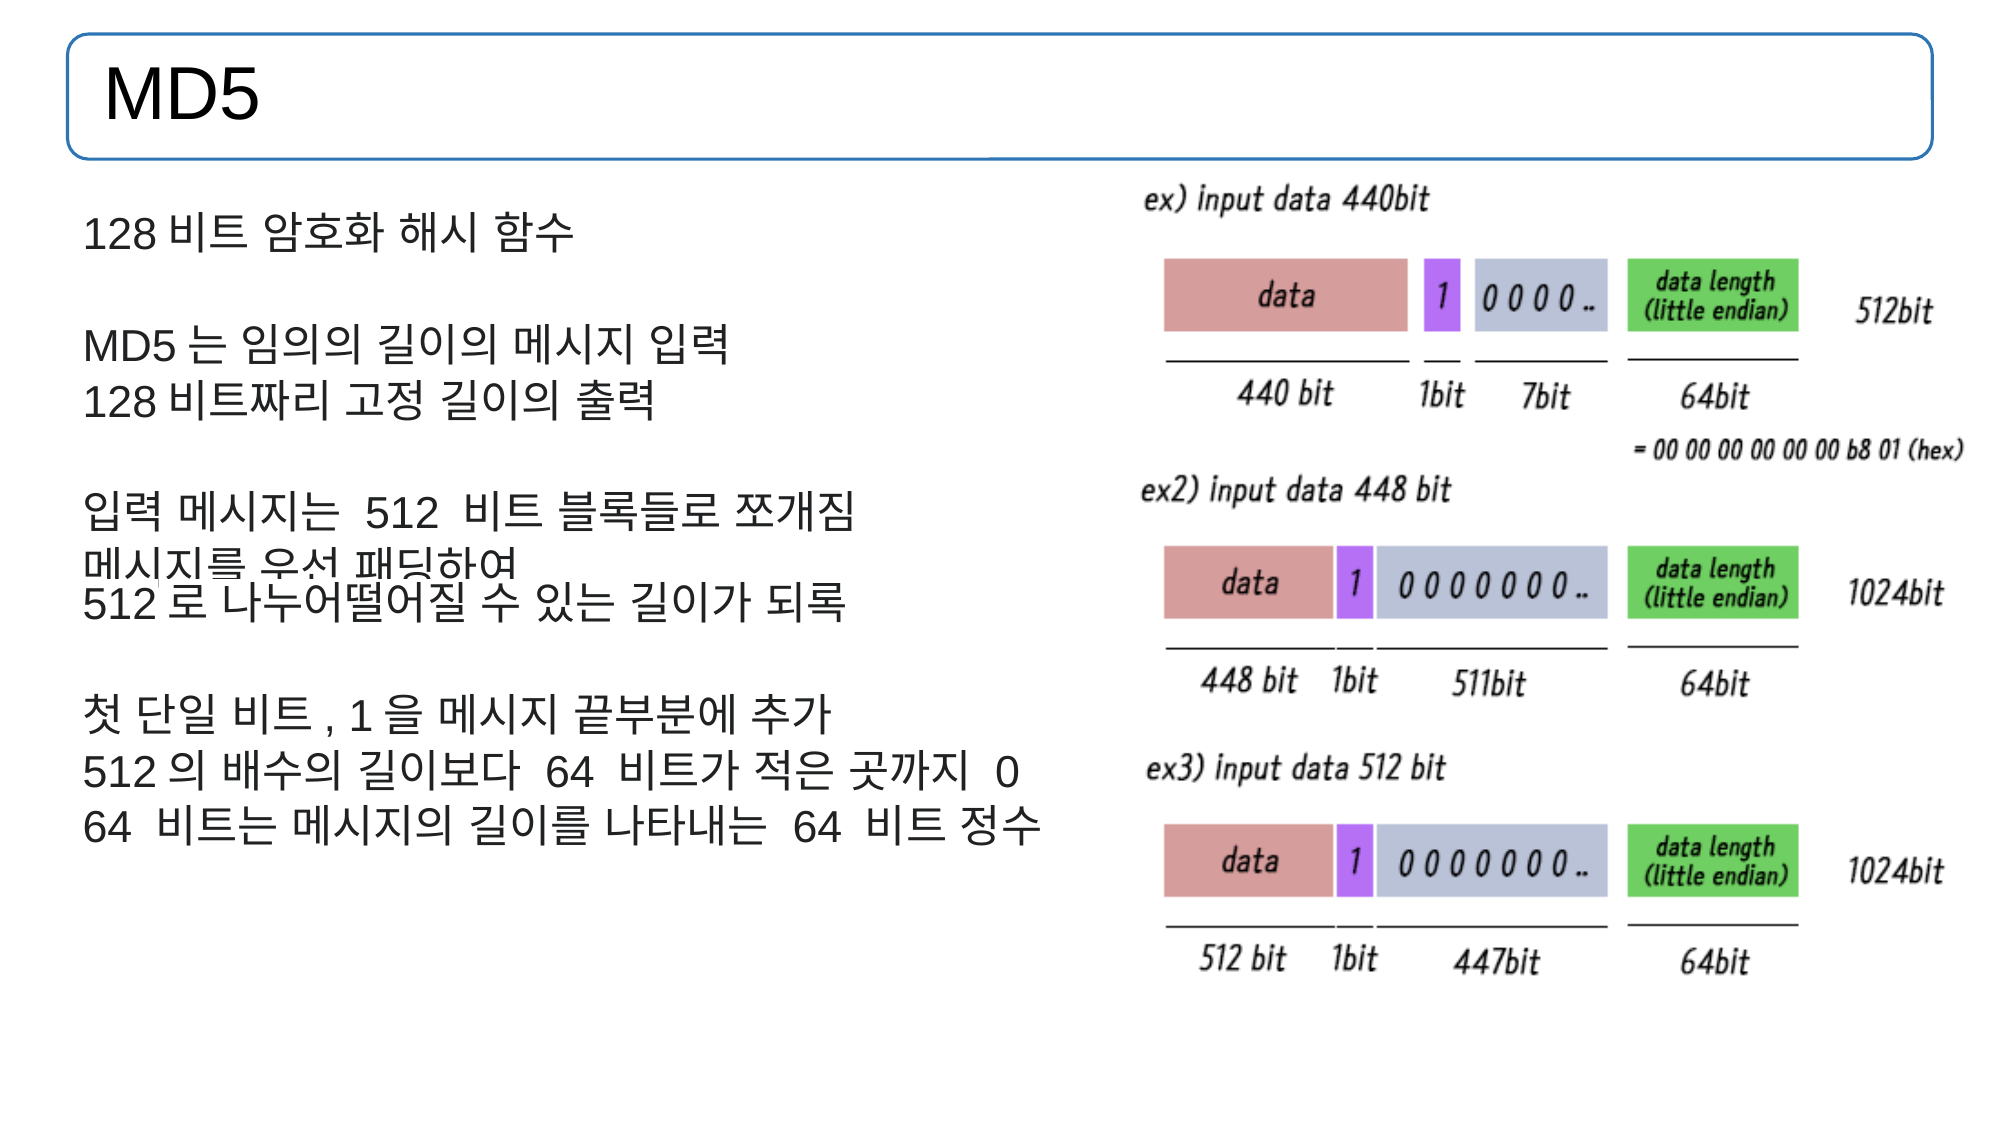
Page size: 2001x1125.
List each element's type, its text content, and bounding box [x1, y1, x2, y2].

picture [1120, 175, 1973, 1045]
title MD5 [67, 34, 1933, 160]
list 128비트 암호화 해시 함수 MD5는 임의의 길이의 메시지 입력 128비트짜리 고정 길이의 출력 입력 메시지는 512 비트 블록들로 쪼개짐 메시지를 우선 패딩하여 512로 나누어떨어질 수 있는 길이가 되록 첫 단일 비트, 1을 메시지 끝부분에 추가 512의 배수의 길이보다 64 비트가 적은 곳까지 0 64 비트는 메시지의 길이를 나타내는 64 비트 정수 [67, 214, 1098, 1045]
